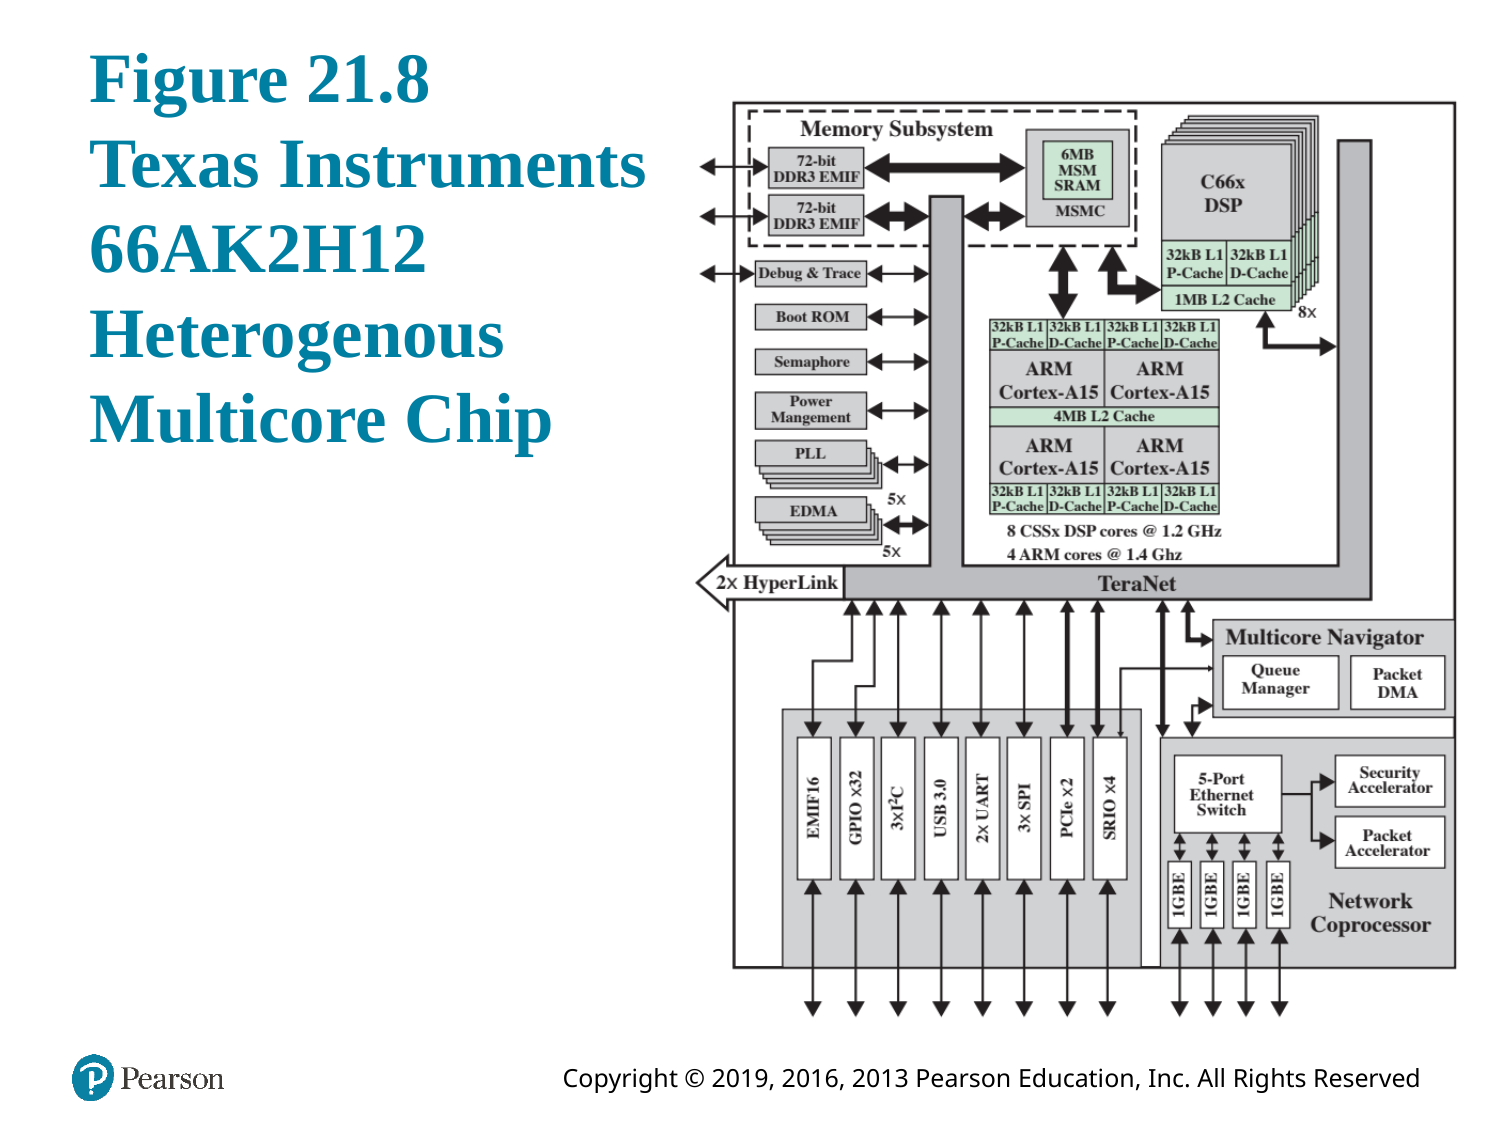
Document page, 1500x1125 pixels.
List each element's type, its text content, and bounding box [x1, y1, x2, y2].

picture [81, 1063, 106, 1088]
picture [72, 1088, 82, 1101]
picture [99, 1054, 224, 1101]
picture [72, 1054, 88, 1070]
picture [683, 92, 1470, 1033]
title Figure 21.8 Texas Instruments 66AK2H12 Heterogenous Multicore Chip [75, 23, 738, 465]
